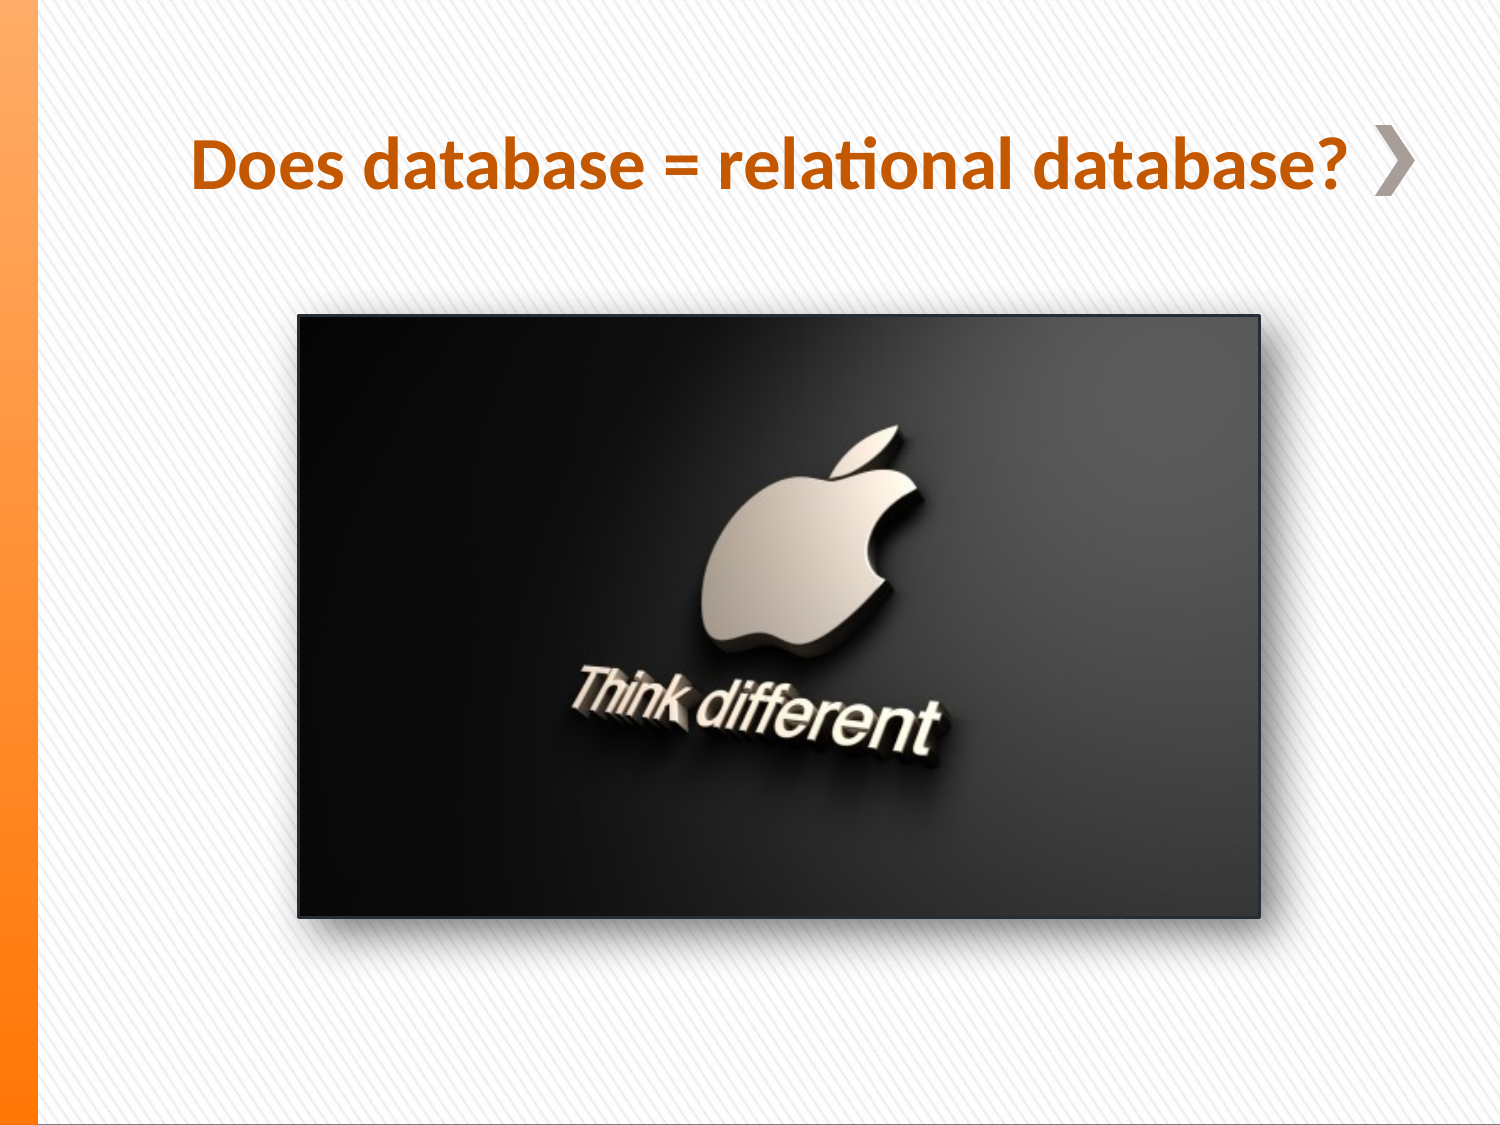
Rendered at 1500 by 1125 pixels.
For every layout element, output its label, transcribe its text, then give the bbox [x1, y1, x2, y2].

picture [37, 0, 1500, 1125]
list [299, 317, 1259, 916]
title Does database = relational database? [75, 24, 1367, 213]
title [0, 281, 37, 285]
